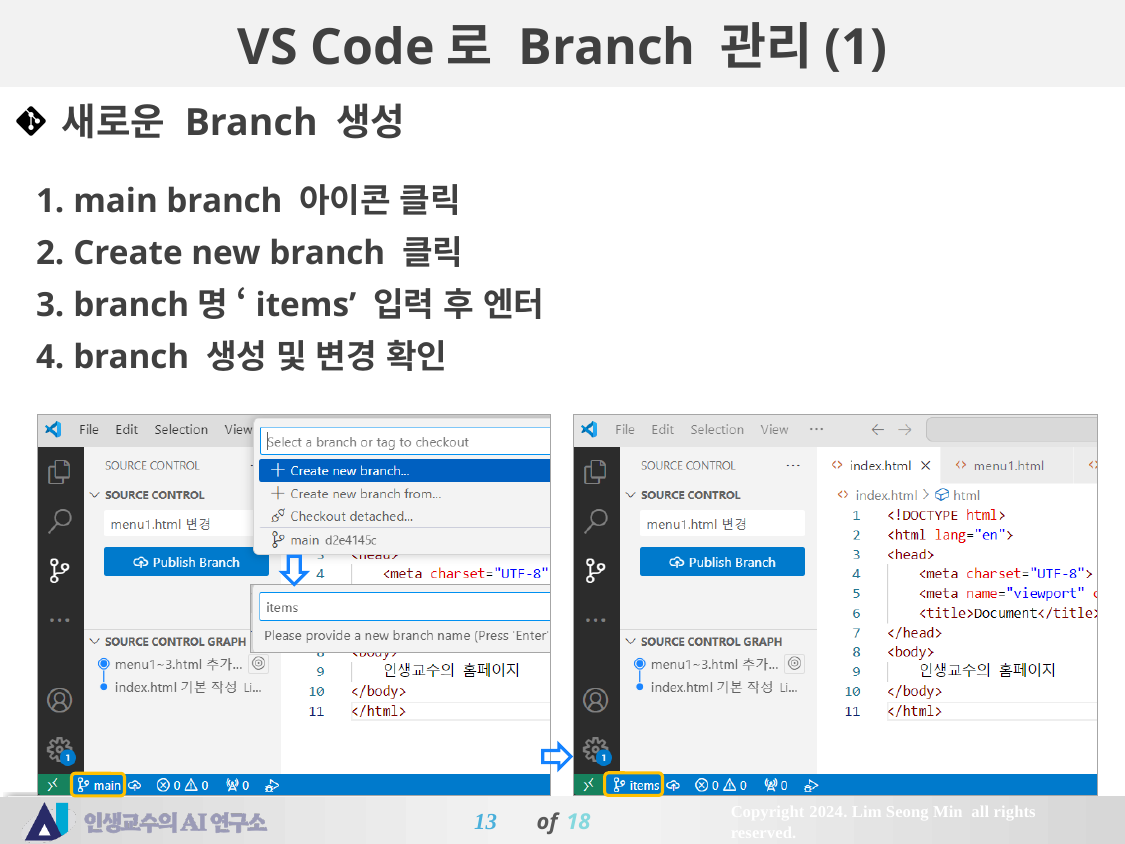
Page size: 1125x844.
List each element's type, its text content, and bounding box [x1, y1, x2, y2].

picture [21, 798, 299, 844]
picture [572, 414, 1098, 796]
list 1. main branch 아이콘 클릭 2. Create new branch 클릭 3. branch명 ‘items’ 입력 후 엔터 4. branch 생성 및 변경 확인 [21, 159, 1125, 422]
picture [37, 414, 552, 796]
list VS Code로 Branch 관리(1) [0, 1, 1125, 89]
list 새로운 Branch 생성 [0, 89, 1125, 157]
picture [15, 105, 47, 137]
text_box [552, 742, 572, 772]
